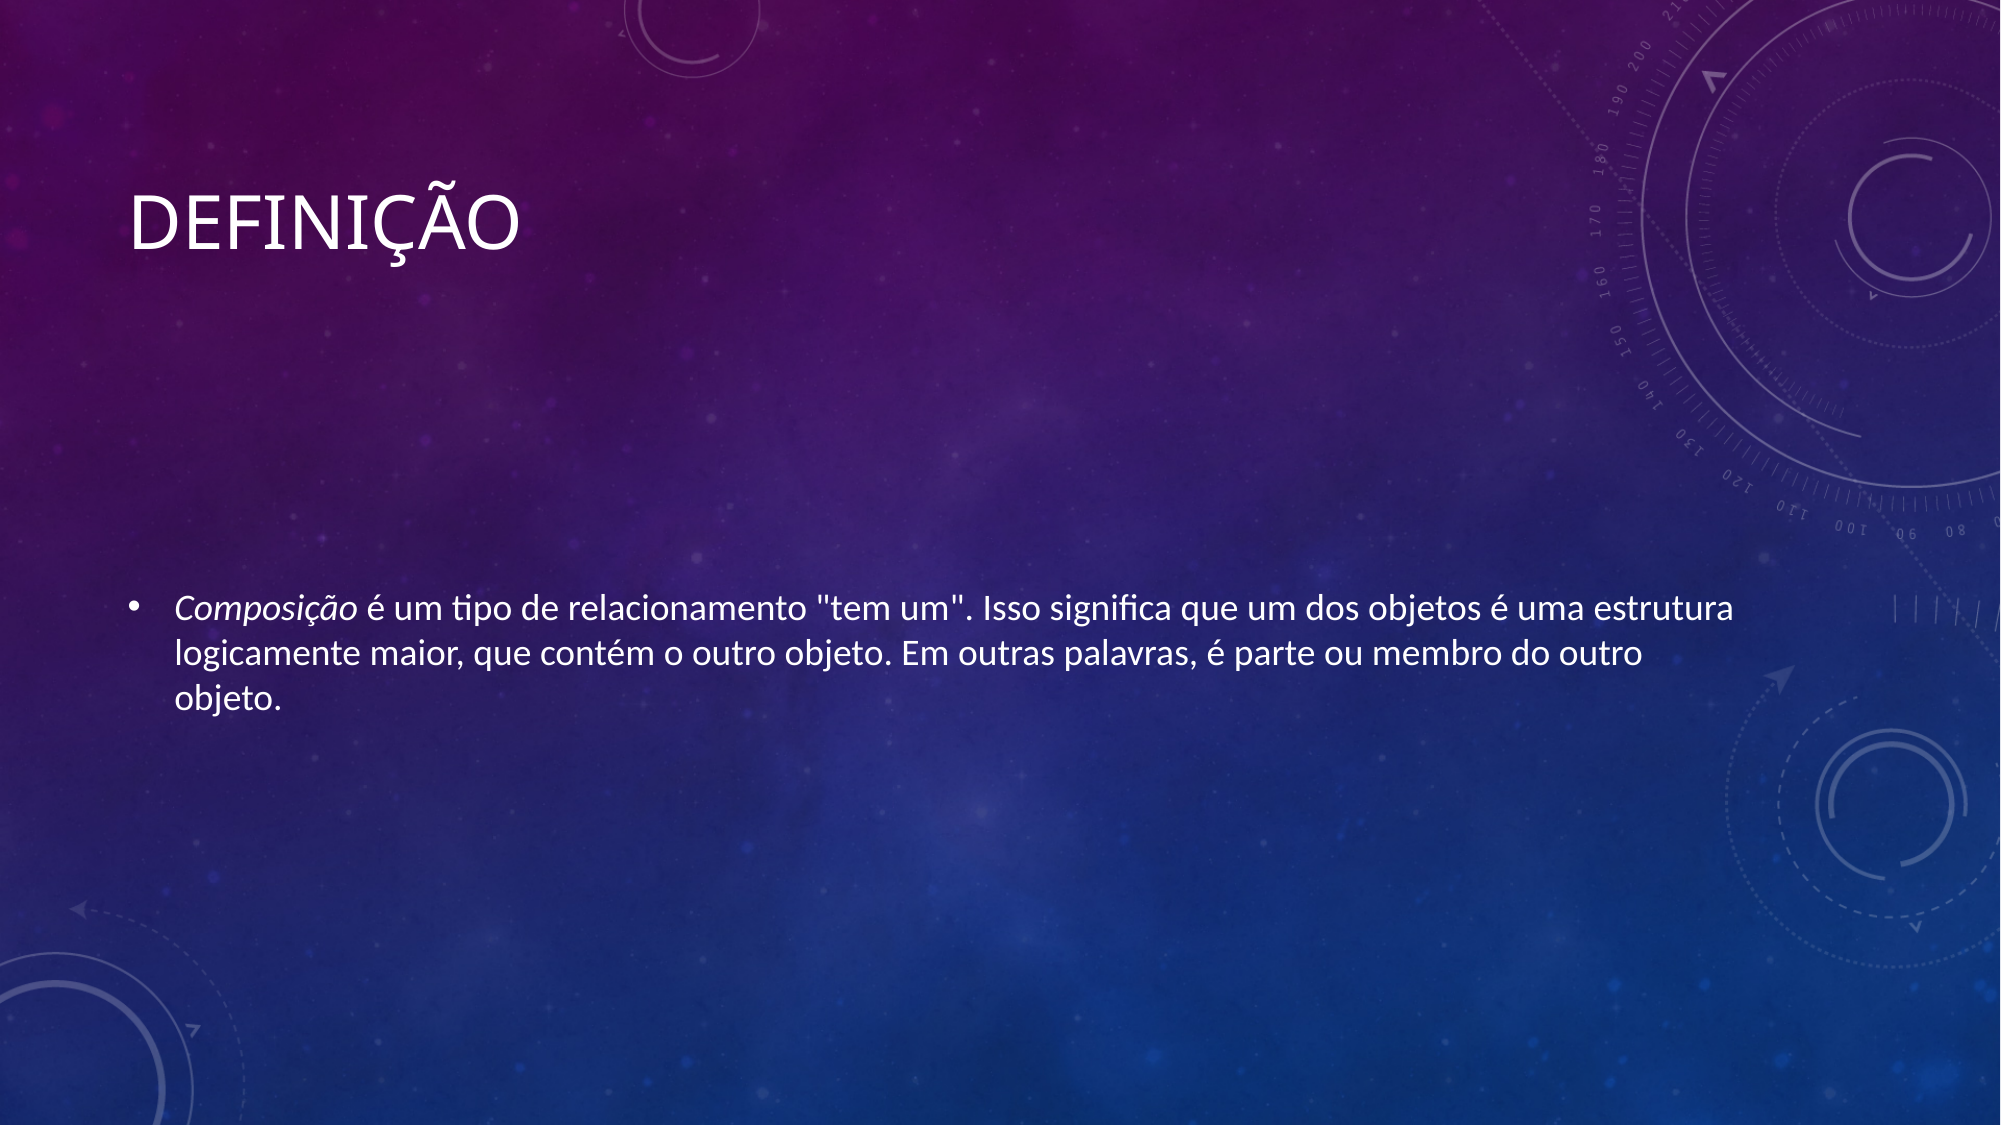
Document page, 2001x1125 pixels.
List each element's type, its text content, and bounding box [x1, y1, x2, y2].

picture [0, 0, 2001, 1125]
list Composição é um tipo de relacionamento "tem um". Isso significa que um dos objetos é uma estrutura logicamente maior, que contém o outro objeto. Em outras palavras, é parte ou membro do outro objeto. [112, 351, 1775, 950]
title Definição [112, 99, 1775, 339]
